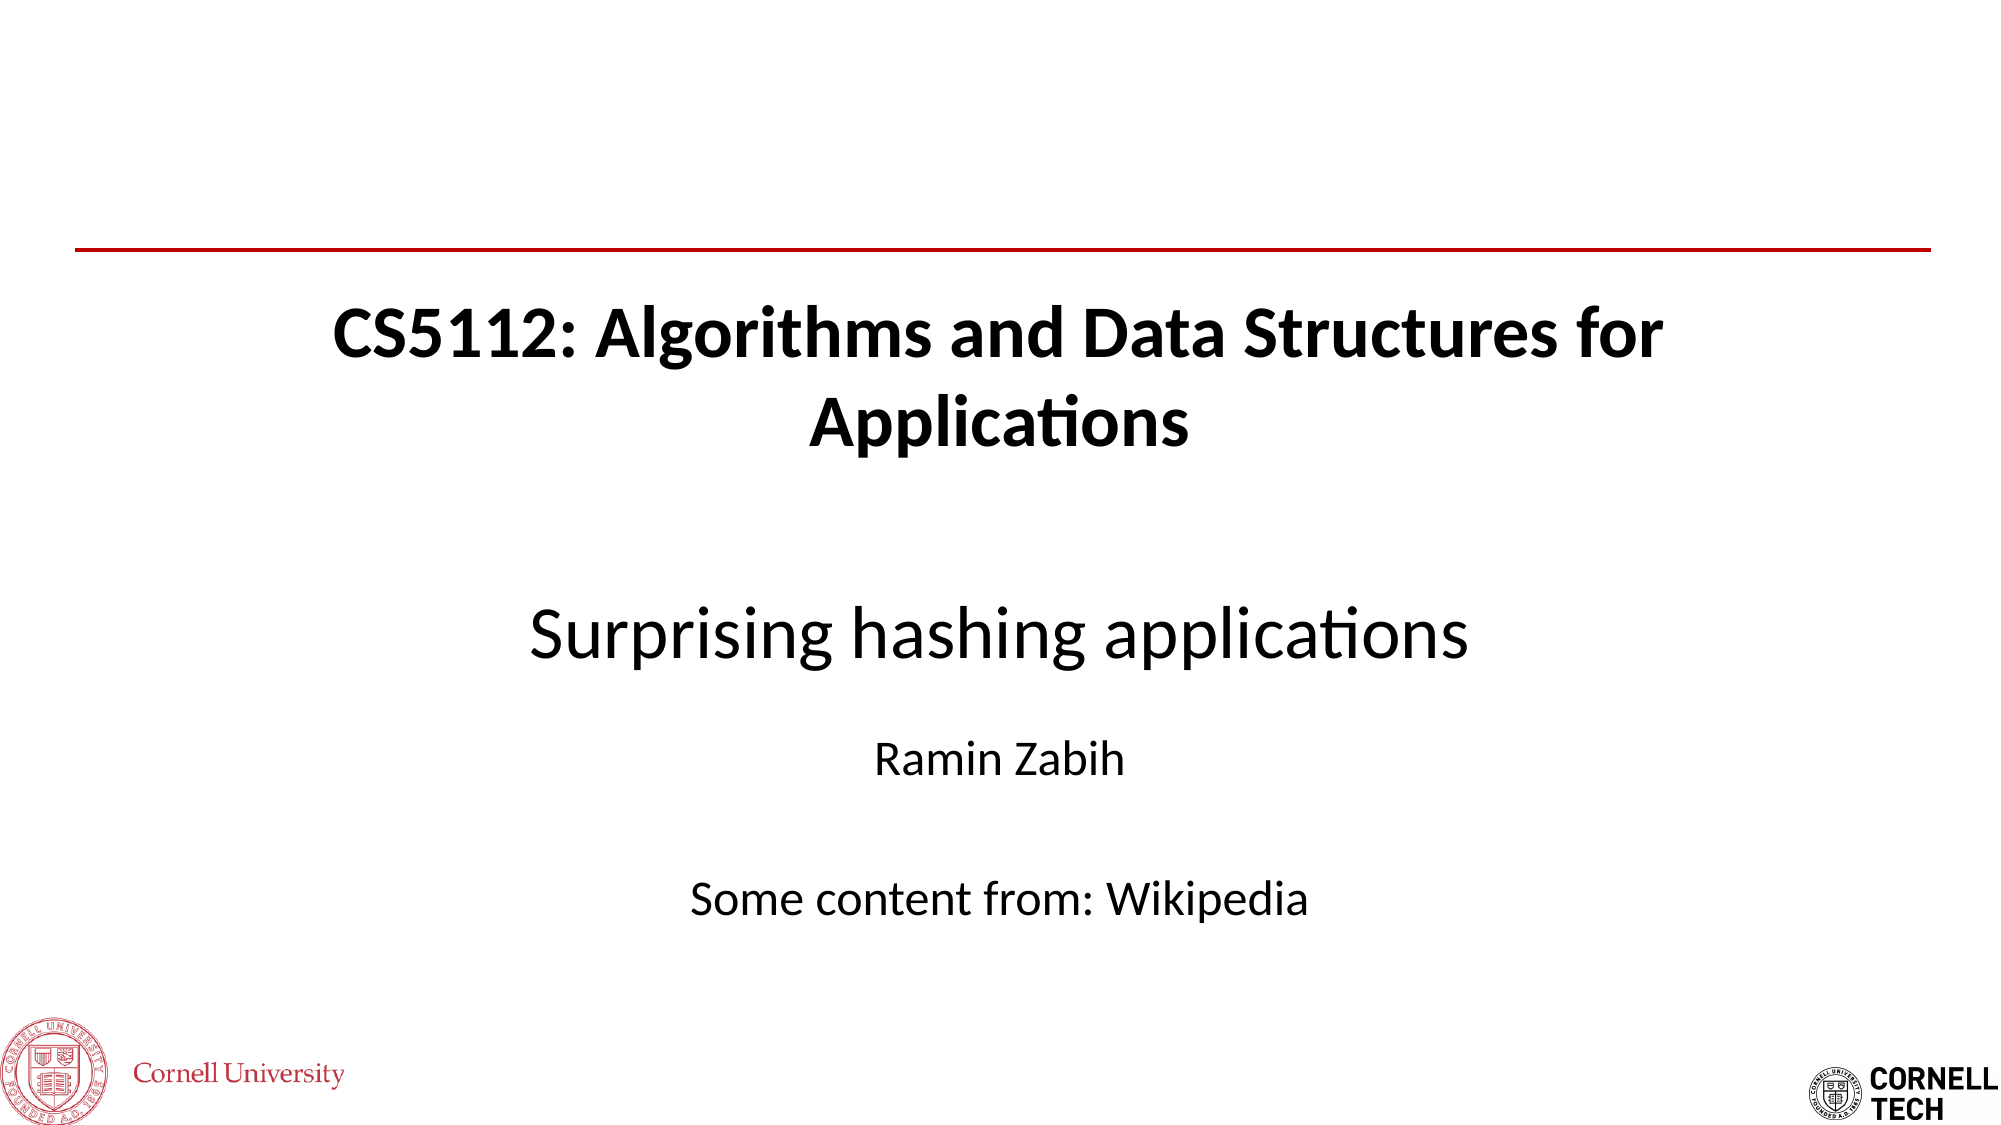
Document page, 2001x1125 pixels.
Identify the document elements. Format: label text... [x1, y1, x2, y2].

picture [1809, 1067, 1998, 1120]
title CS5112: Algorithms and Data Structures for Applications [150, 274, 1850, 470]
subtitle Ramin Zabih Some content from: Wikipedia [300, 727, 1700, 1006]
picture [0, 1017, 345, 1125]
text_box Surprising hashing applications [150, 531, 1850, 727]
